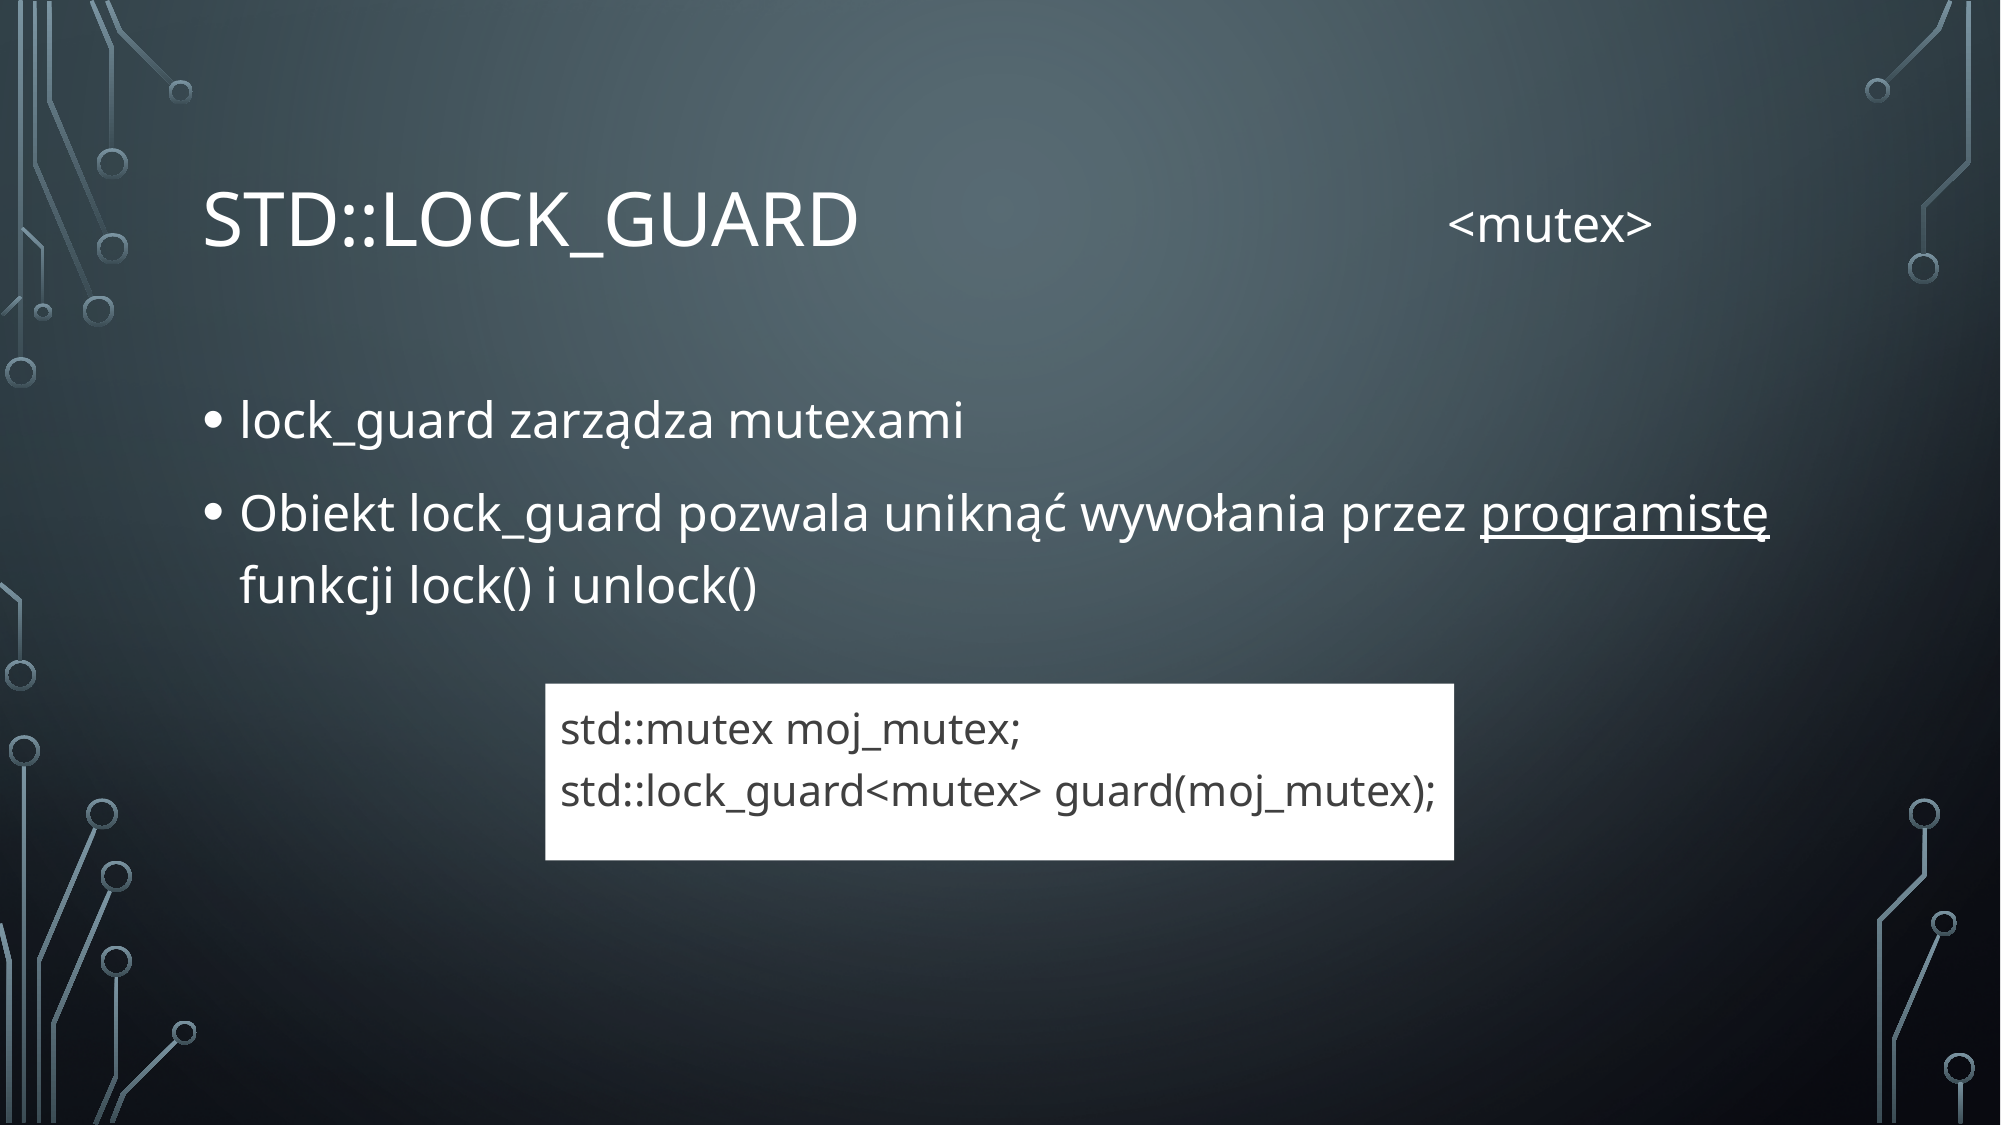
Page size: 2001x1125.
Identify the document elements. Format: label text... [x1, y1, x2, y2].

title Std::lock_guard [187, 101, 1813, 344]
text_box std::mutex moj_mutex; std::lock_guard<mutex> guard(moj_mutex); [545, 683, 1455, 861]
text_box <mutex> [1433, 184, 1813, 260]
list lock_guard zarządza mutexami Obiekt lock_guard pozwala uniknąć wywołania przez programistę funkcji lock() i unlock() [187, 369, 1813, 950]
